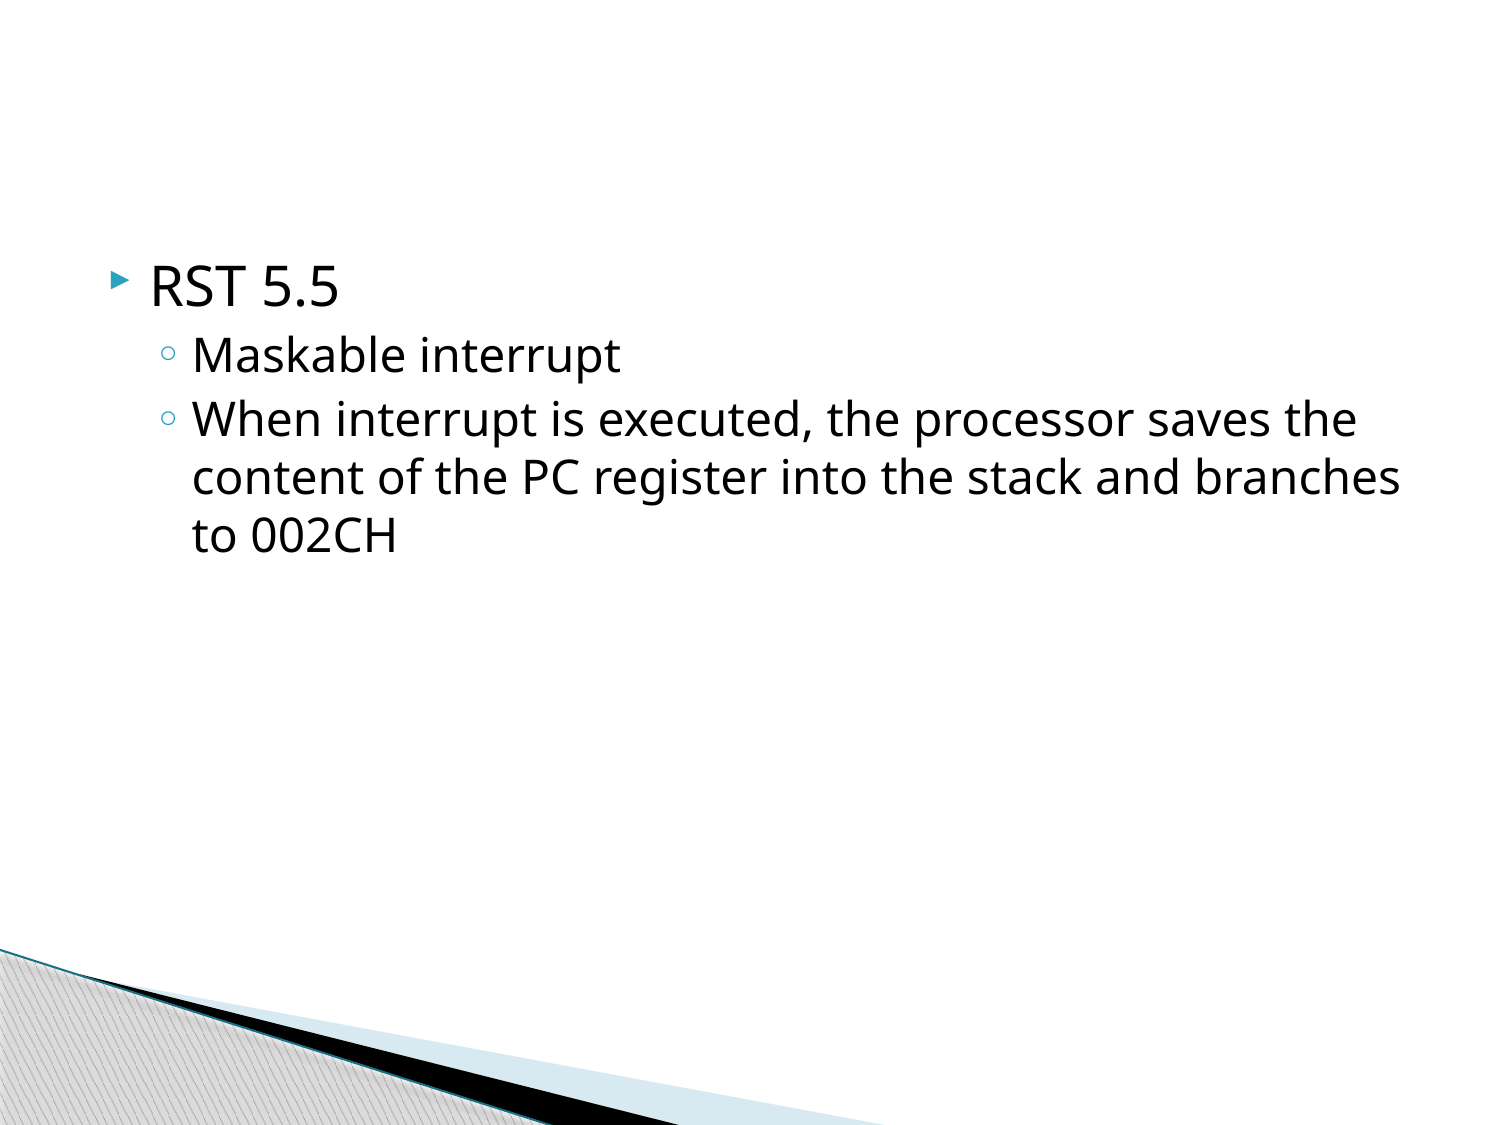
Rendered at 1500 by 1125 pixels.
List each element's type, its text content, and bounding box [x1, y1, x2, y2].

list RST 5.5 Maskable interrupt When interrupt is executed, the processor saves the content of the PC register into the stack and branches to 002CH [75, 243, 1425, 986]
